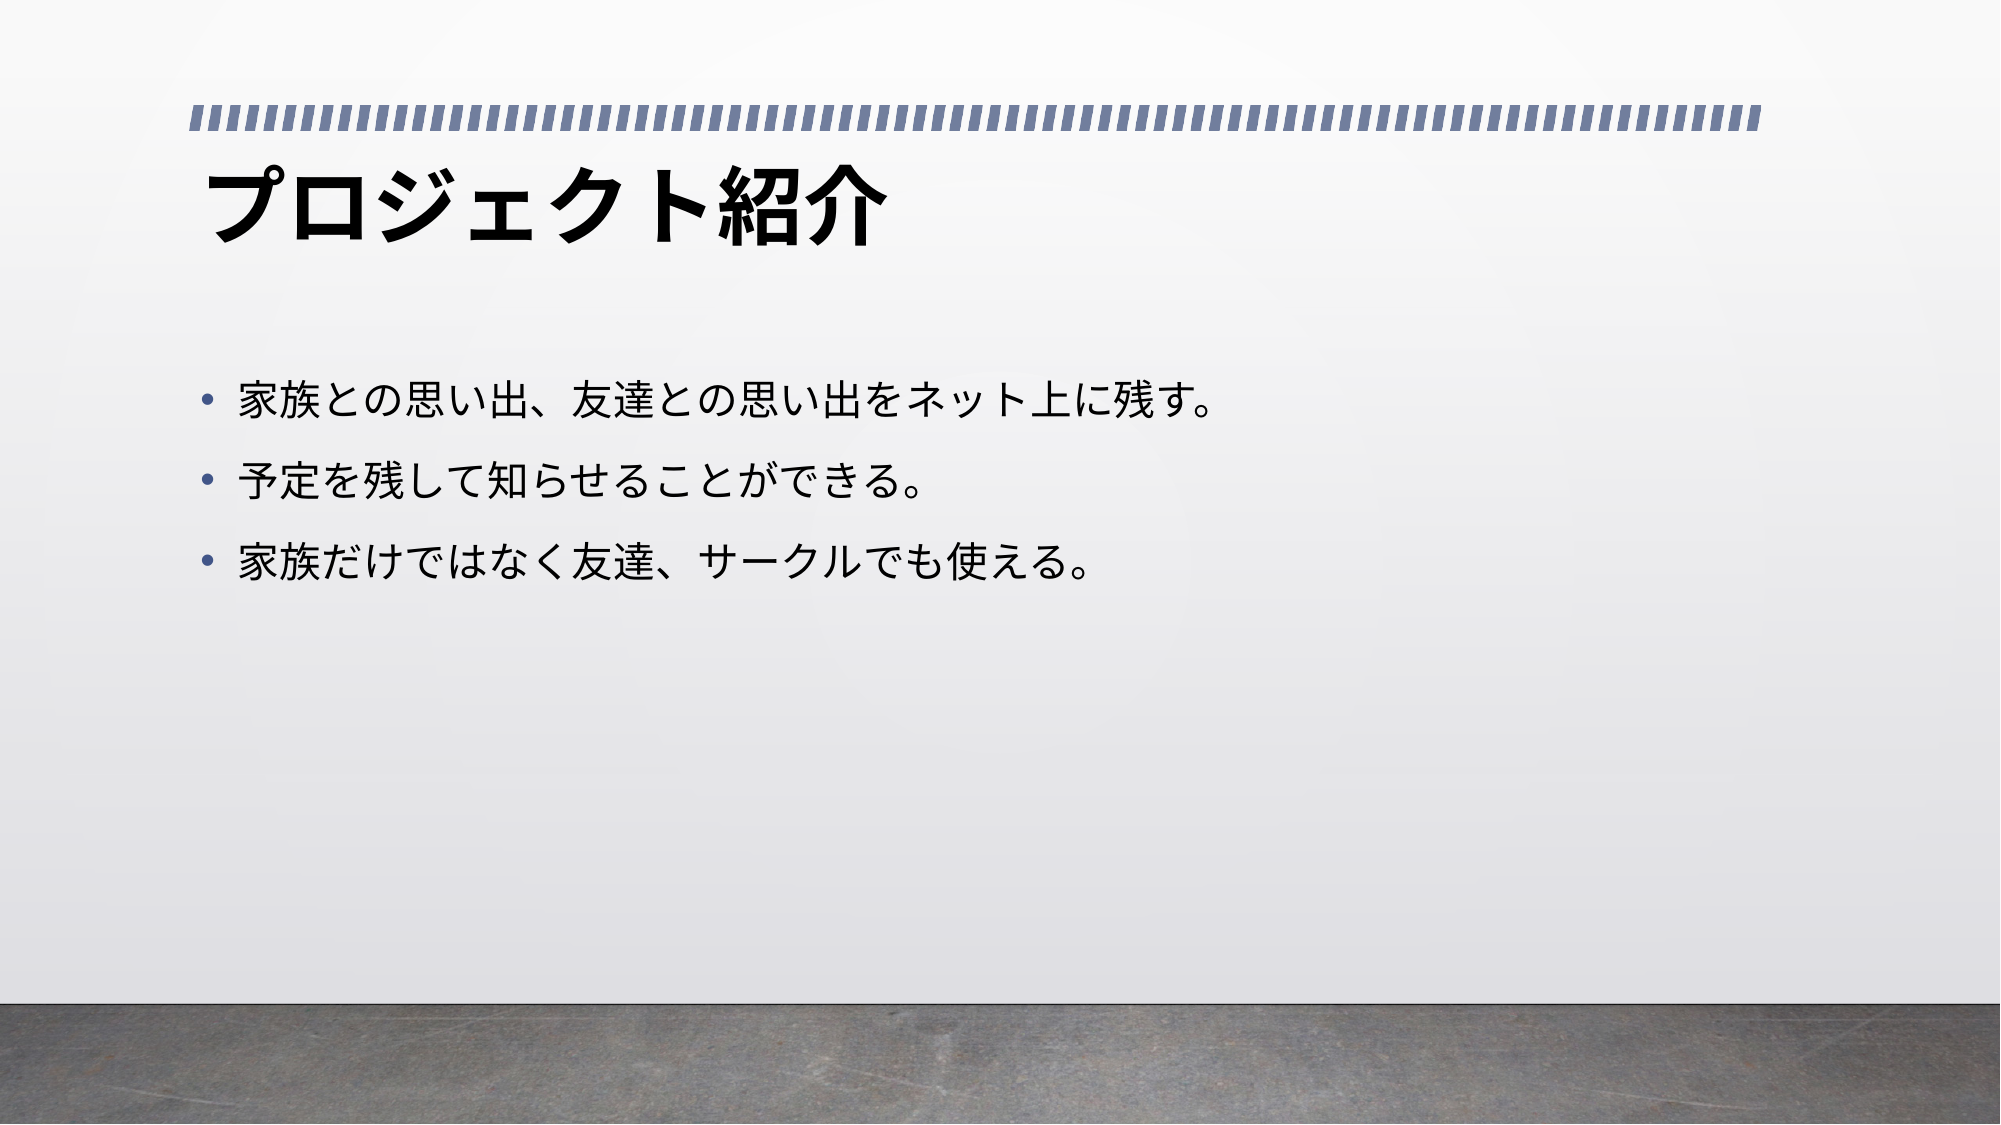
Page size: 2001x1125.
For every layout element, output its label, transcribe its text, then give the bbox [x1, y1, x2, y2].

title プロジェクト紹介 [185, 156, 1761, 329]
list 家族との思い出、友達との思い出をネット上に残す。 予定を残して知らせることができる。 家族だけではなく友達、サークルでも使える。 [185, 356, 1761, 897]
picture [0, 1004, 2000, 1124]
